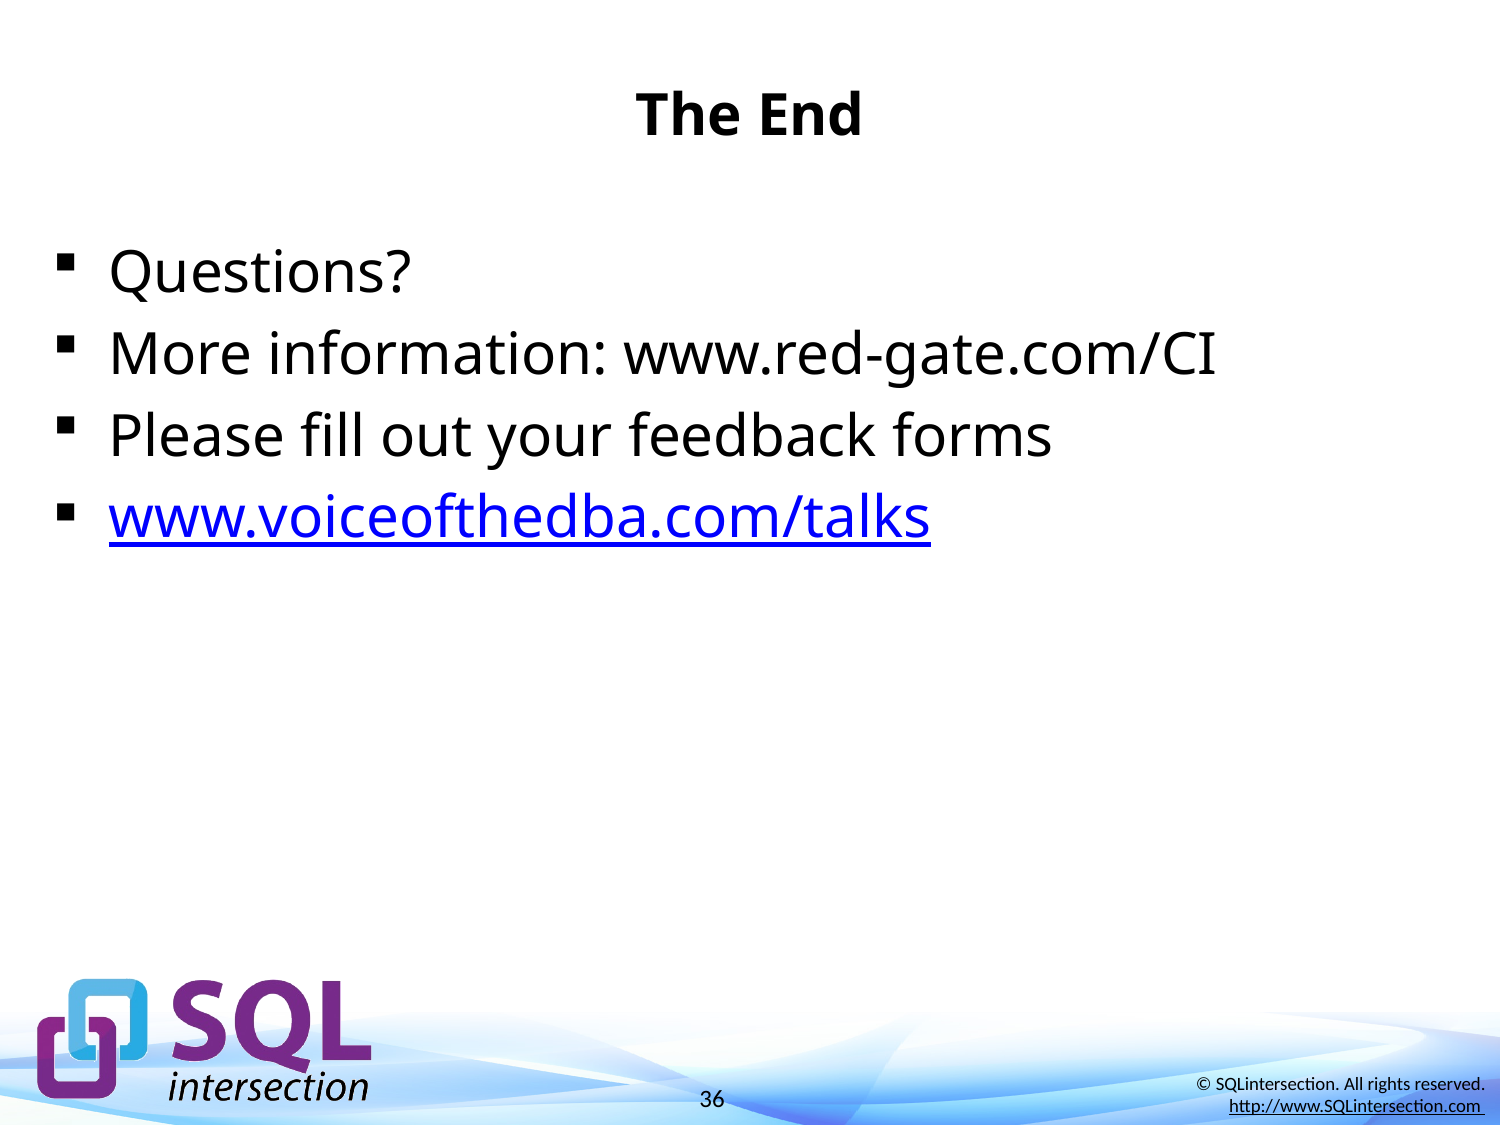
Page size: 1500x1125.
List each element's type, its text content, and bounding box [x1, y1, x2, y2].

title The End [74, 49, 1426, 176]
picture [0, 975, 1500, 1125]
list Questions? More information: www.red-gate.com/CI Please fill out your feedback forms www.voiceofthedba.com/talks [36, 226, 1425, 1055]
